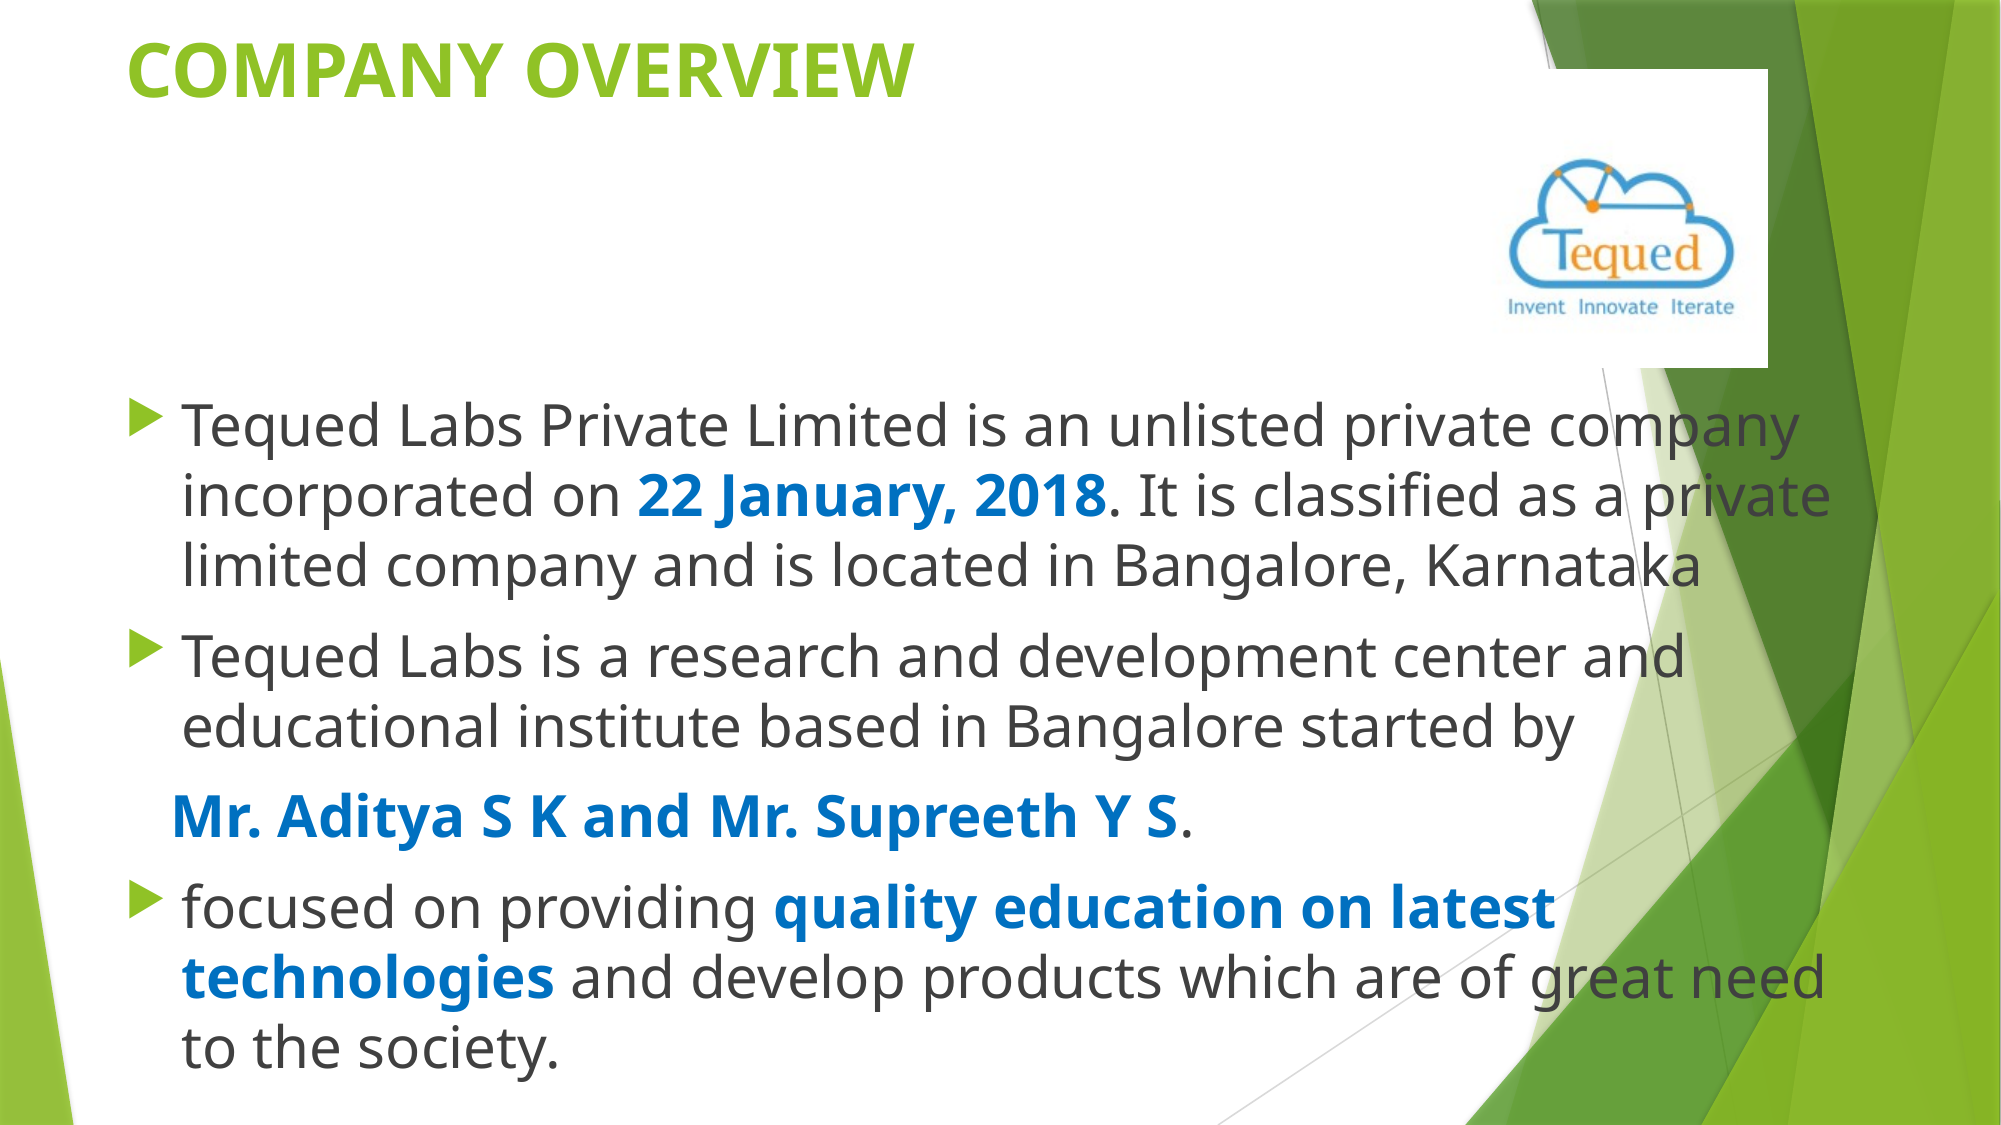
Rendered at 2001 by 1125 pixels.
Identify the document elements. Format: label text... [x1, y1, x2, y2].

picture [1468, 68, 1768, 368]
list Tequed Labs Private Limited is an unlisted private company incorporated on 22 January, 2018. It is classified as a private limited company and is located in Bangalore, Karnataka Tequed Labs is a research and development center and educational institute based in Bangalore started by Mr. Aditya S K and Mr. Supreeth Y S. focused on providing quality education on latest technologies and develop products which are of great need to the society. [109, 381, 1886, 1089]
title COMPANY OVERVIEW [109, 14, 1887, 267]
